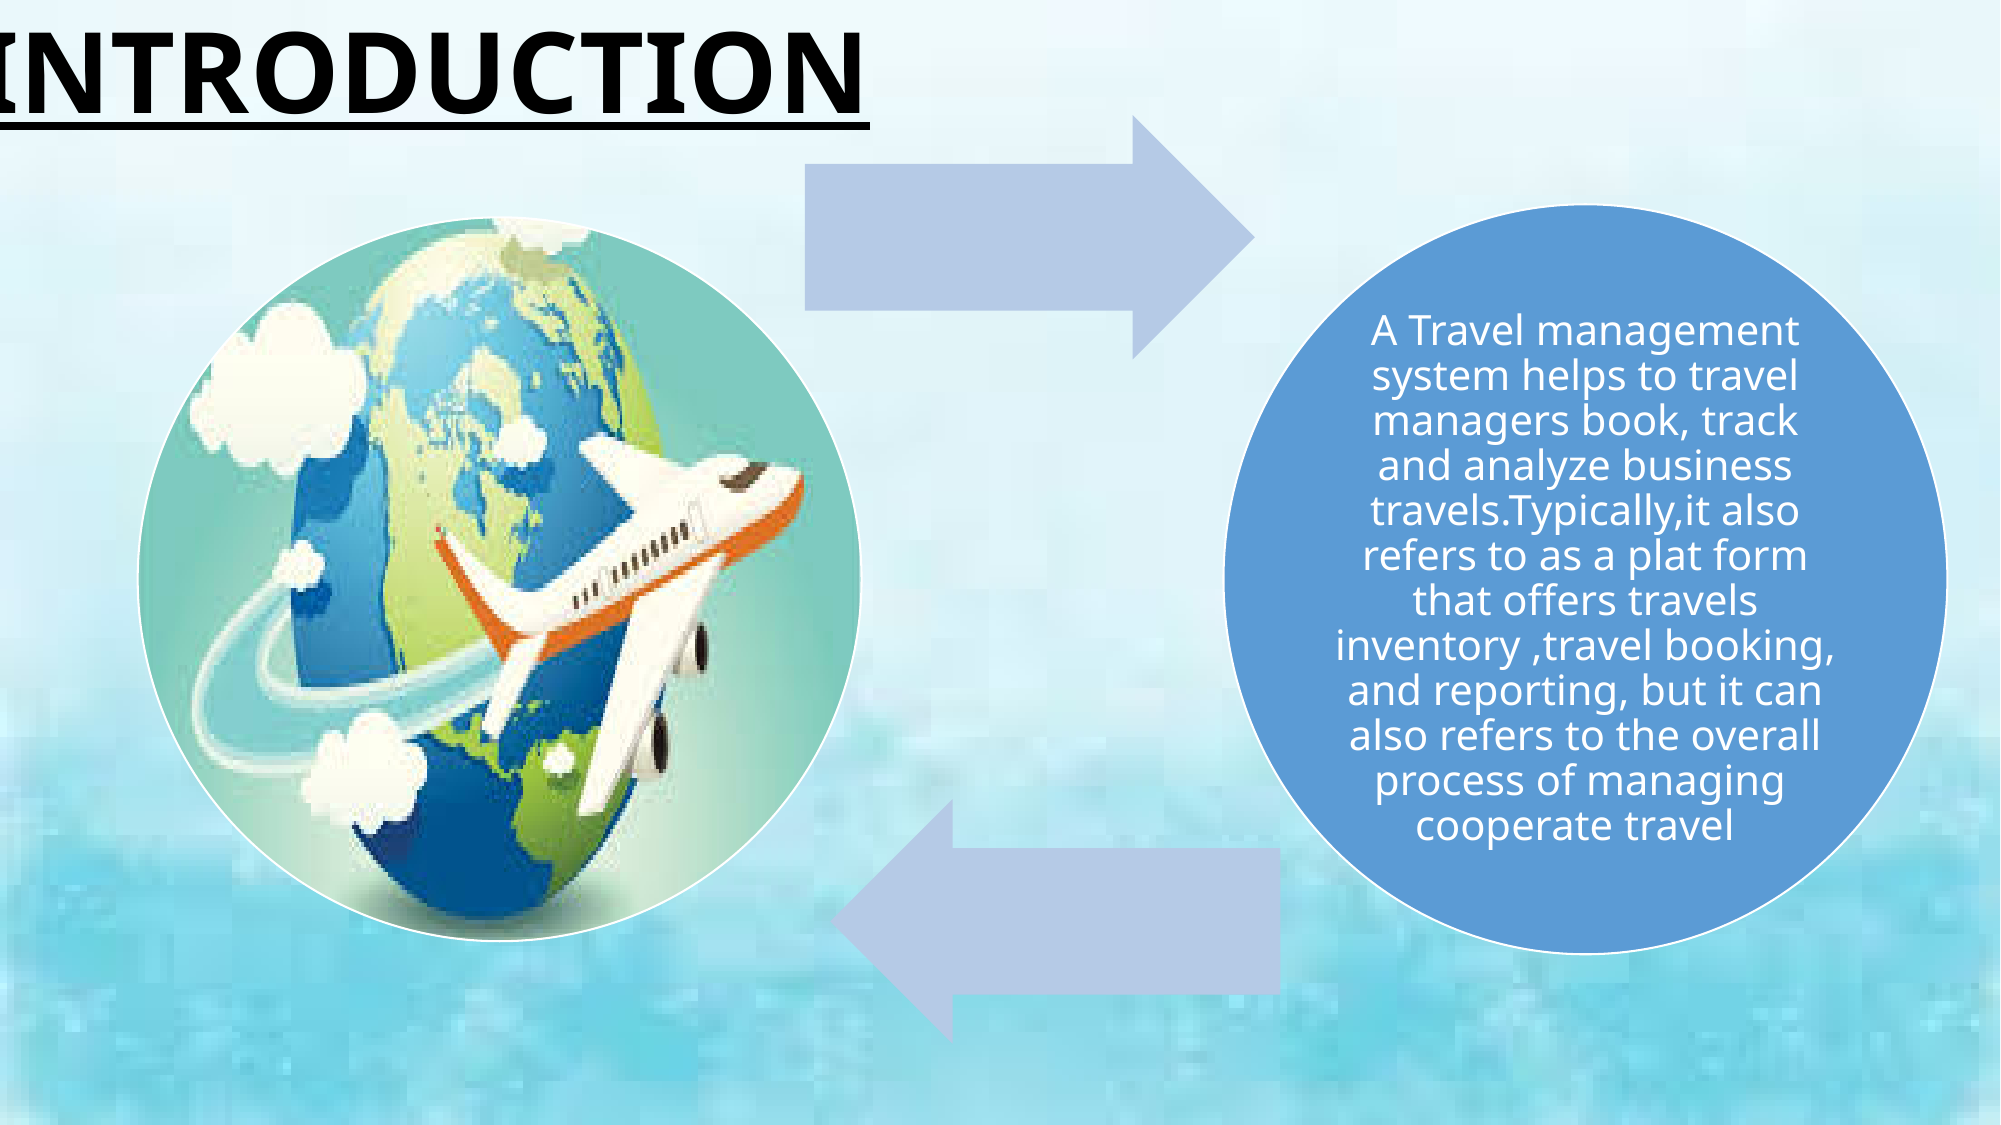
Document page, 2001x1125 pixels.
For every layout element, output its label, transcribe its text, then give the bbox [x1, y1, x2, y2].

text_box INTRODUCTION [0, 0, 885, 144]
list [137, 145, 1948, 1014]
